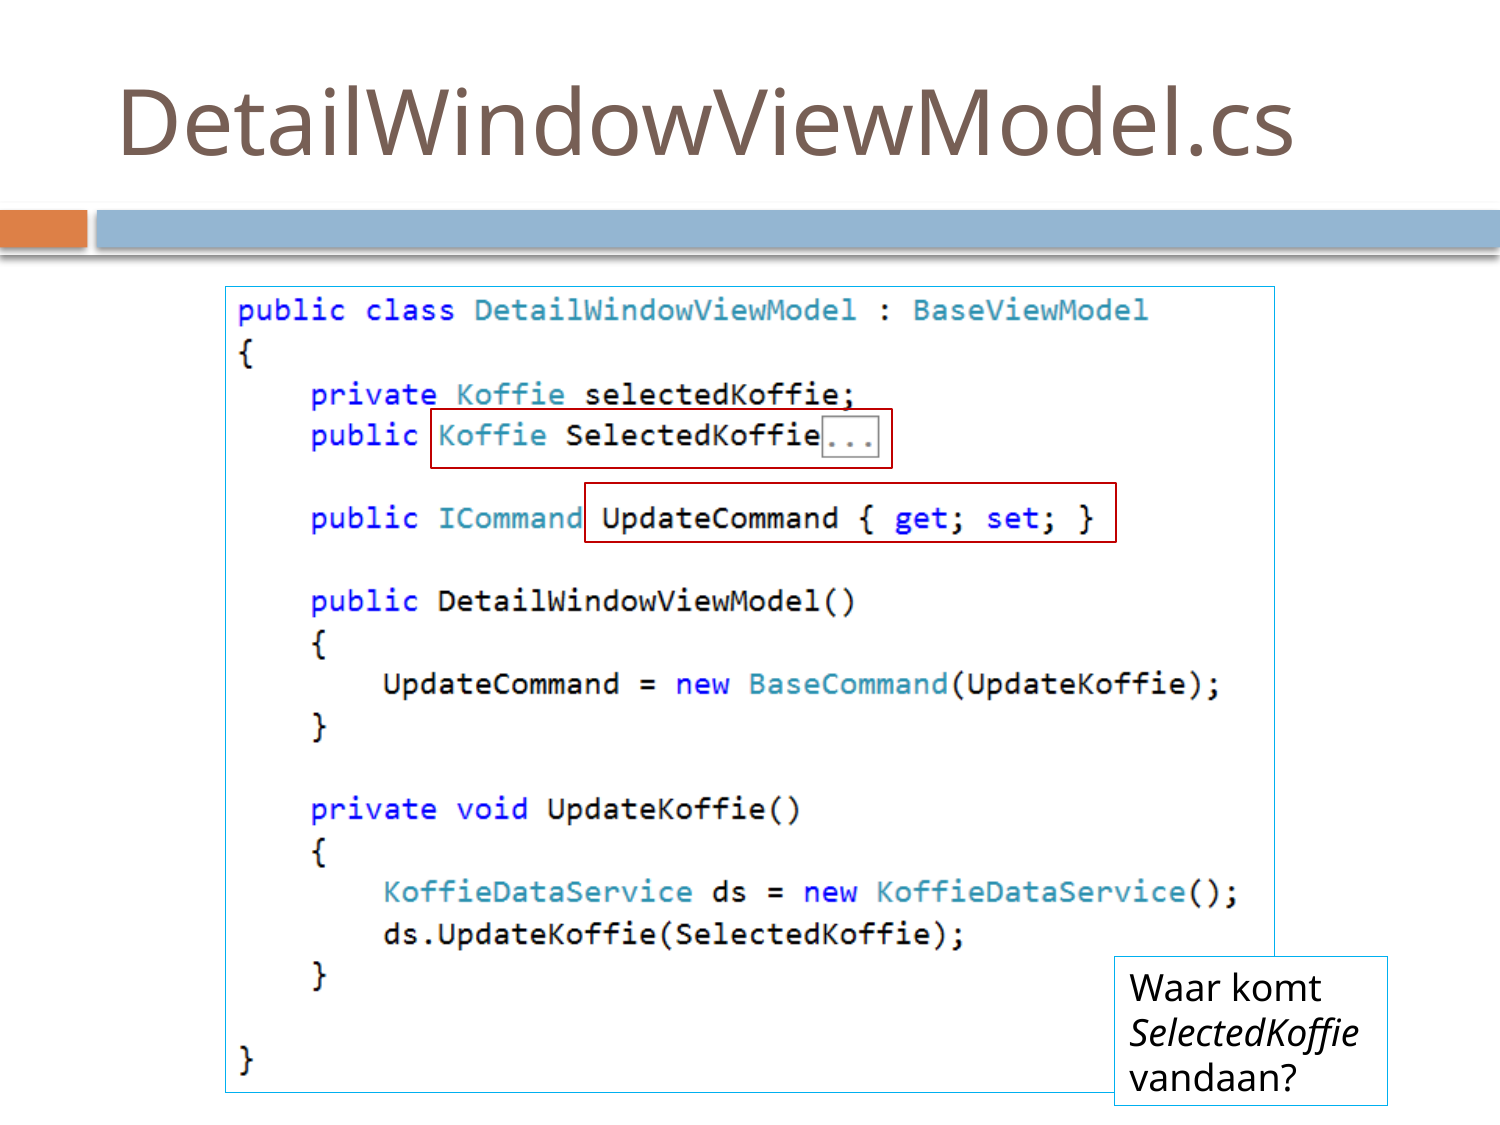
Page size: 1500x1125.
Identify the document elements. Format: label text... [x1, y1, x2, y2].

text_box Waar komt SelectedKoffie vandaan? [1114, 956, 1388, 1106]
picture [1116, 958, 1276, 1093]
title DetailWindowViewModel.cs [100, 37, 1438, 200]
picture [227, 288, 1273, 1091]
